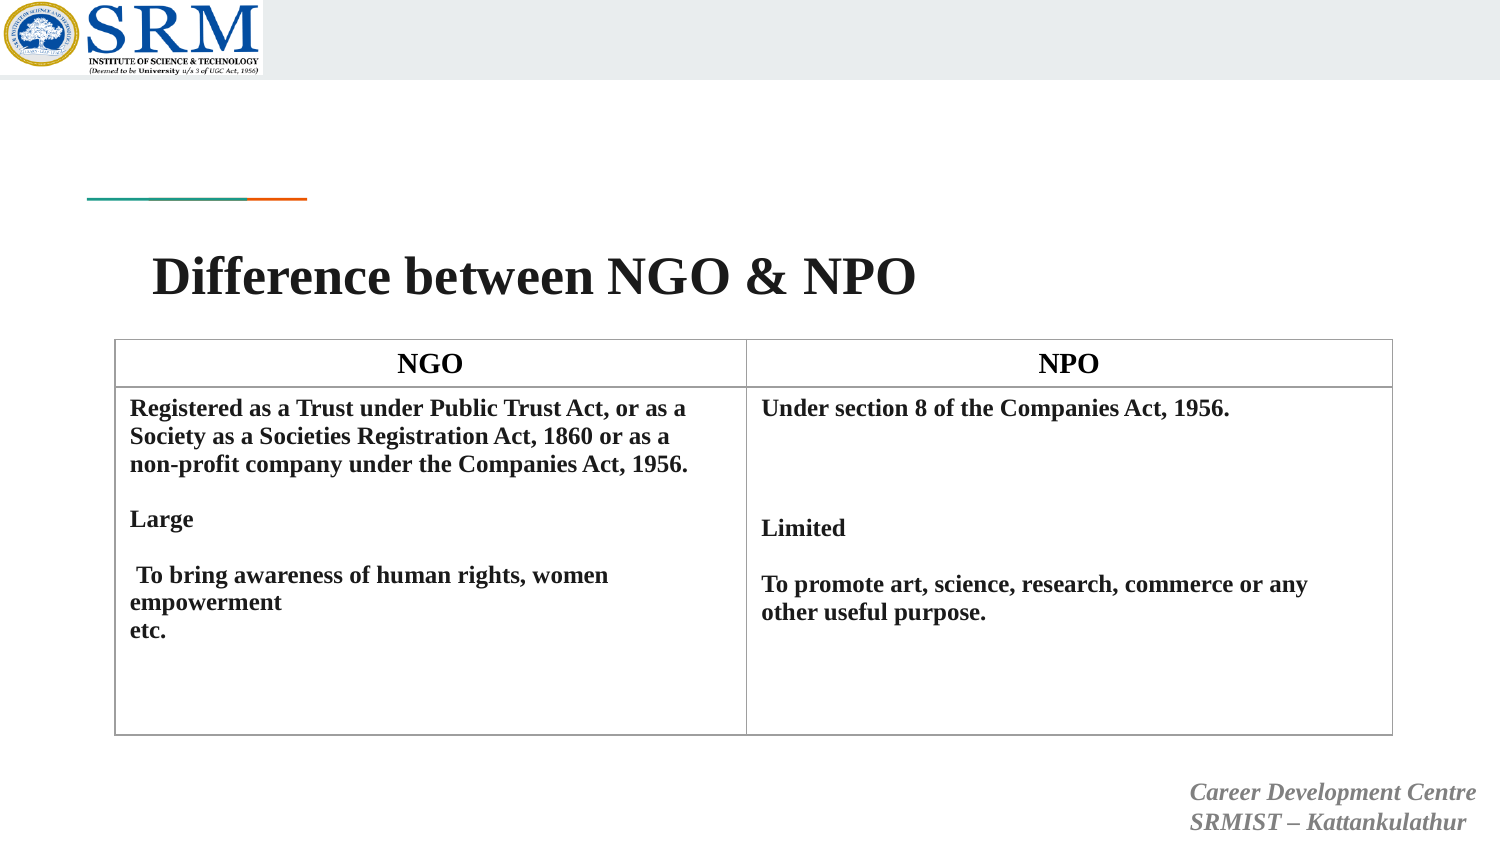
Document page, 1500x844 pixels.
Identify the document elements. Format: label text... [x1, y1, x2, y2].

table_cell Under section 8 of the Companies Act, 1956. Limited To promote art, science, research, commerce or any other useful purpose. [747, 388, 1392, 734]
picture [0, 0, 263, 76]
table_cell Registered as a Trust under Public Trust Act, or as a Society as a Societies Registration Act, 1860 or as a non-profit company under the Companies Act, 1956. Large To bring awareness of human rights, women empowerment etc. [116, 388, 746, 734]
title Difference between NGO & NPO [137, 225, 1399, 313]
table_header NGO [116, 340, 746, 386]
text_box Career Development Centre SRMIST – Kattankulathur [1175, 767, 1500, 843]
table_header NPO [747, 340, 1392, 386]
